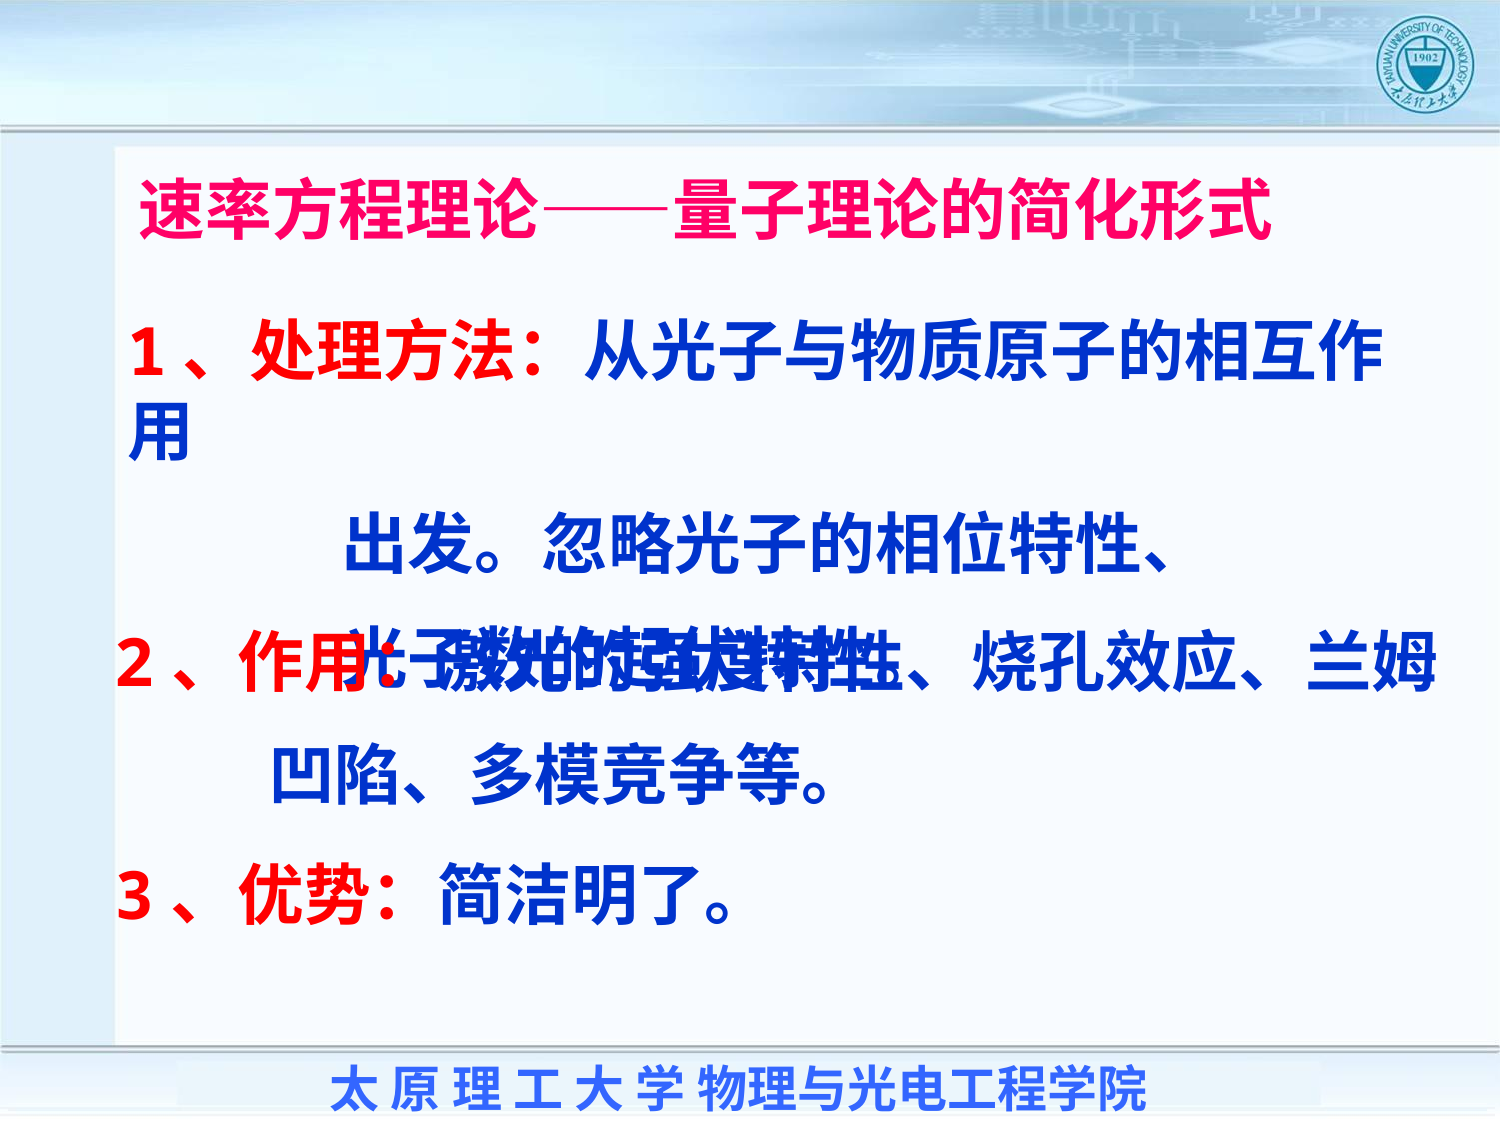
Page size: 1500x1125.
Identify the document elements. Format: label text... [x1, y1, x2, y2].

text_box 2、作用：激光的强度特性、烧孔效应、兰姆 凹陷、多模竞争等。 [100, 611, 1459, 820]
picture [0, 0, 1500, 1123]
text_box 1、处理方法：从光子与物质原子的相互作用 出发。忽略光子的相位特性、 光子数的起伏特性。 [112, 301, 1459, 611]
text_box 3、优势：简洁明了。 [100, 845, 1453, 941]
text_box 速率方程理论——量子理论的简化形式 [123, 160, 1421, 256]
